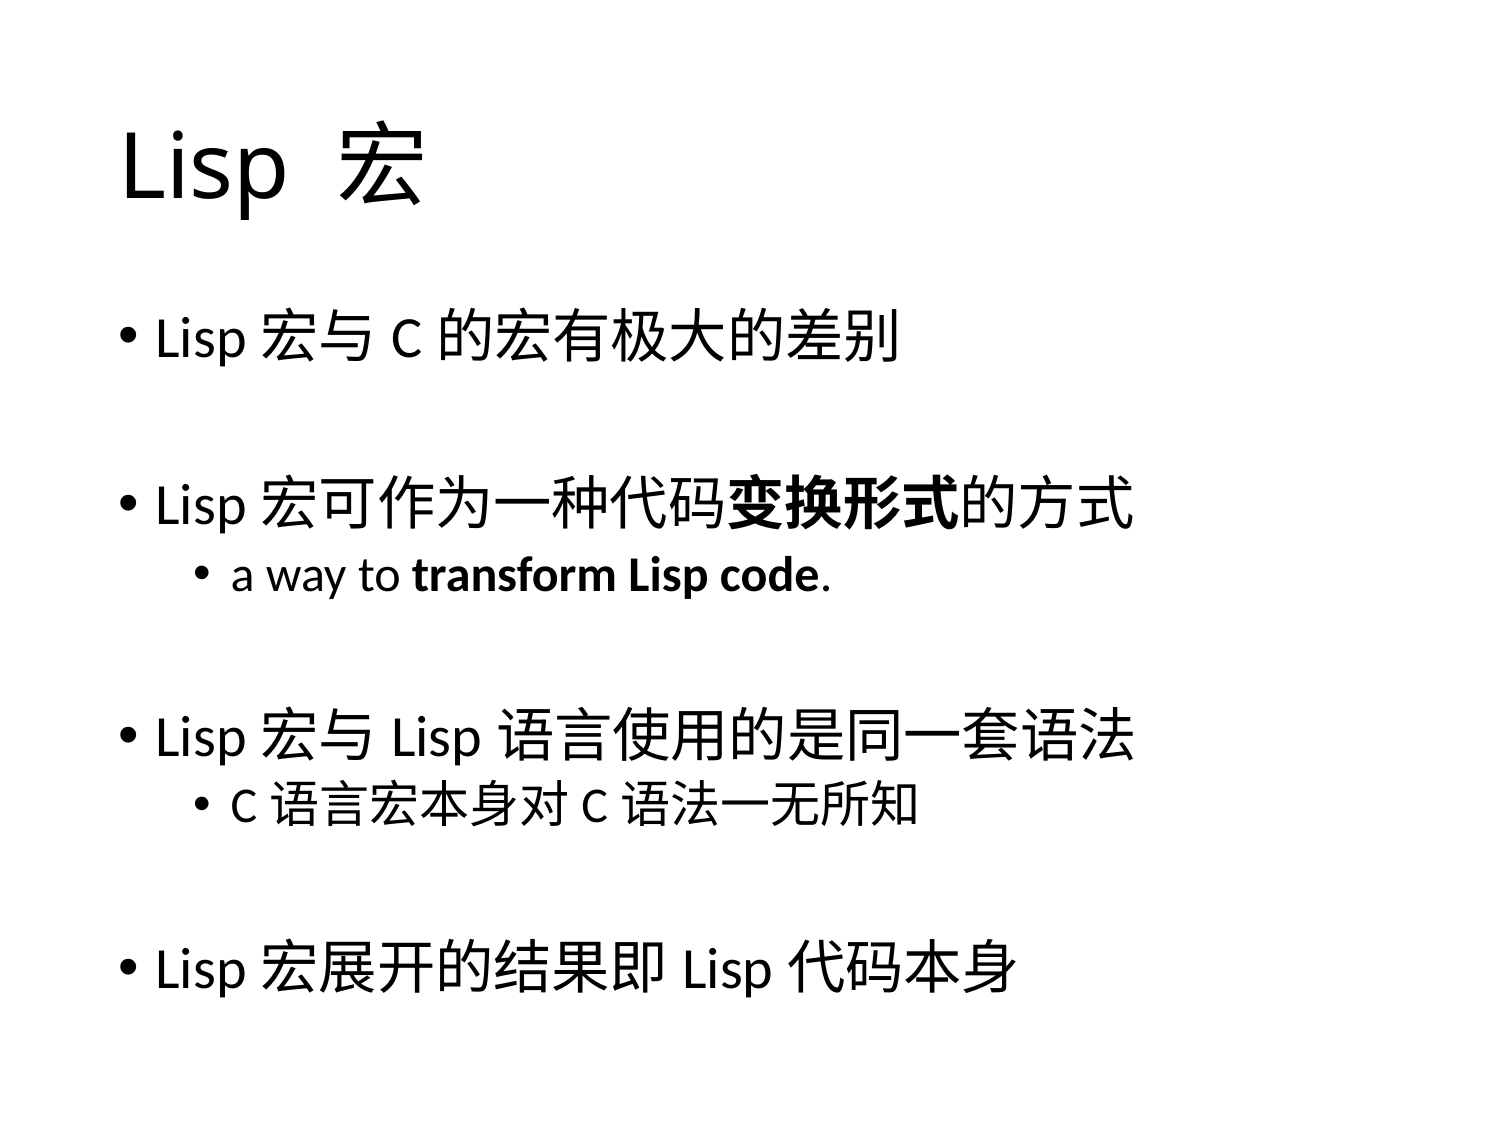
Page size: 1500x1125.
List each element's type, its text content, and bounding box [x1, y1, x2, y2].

title Lisp 宏 [103, 59, 1397, 278]
list Lisp宏与C的宏有极大的差别 Lisp宏可作为一种代码变换形式的方式 a way to transform Lisp code. Lisp宏与Lisp语言使用的是同一套语法 C语言宏本身对C语法一无所知 Lisp宏展开的结果即Lisp代码本身 [103, 299, 1397, 1014]
